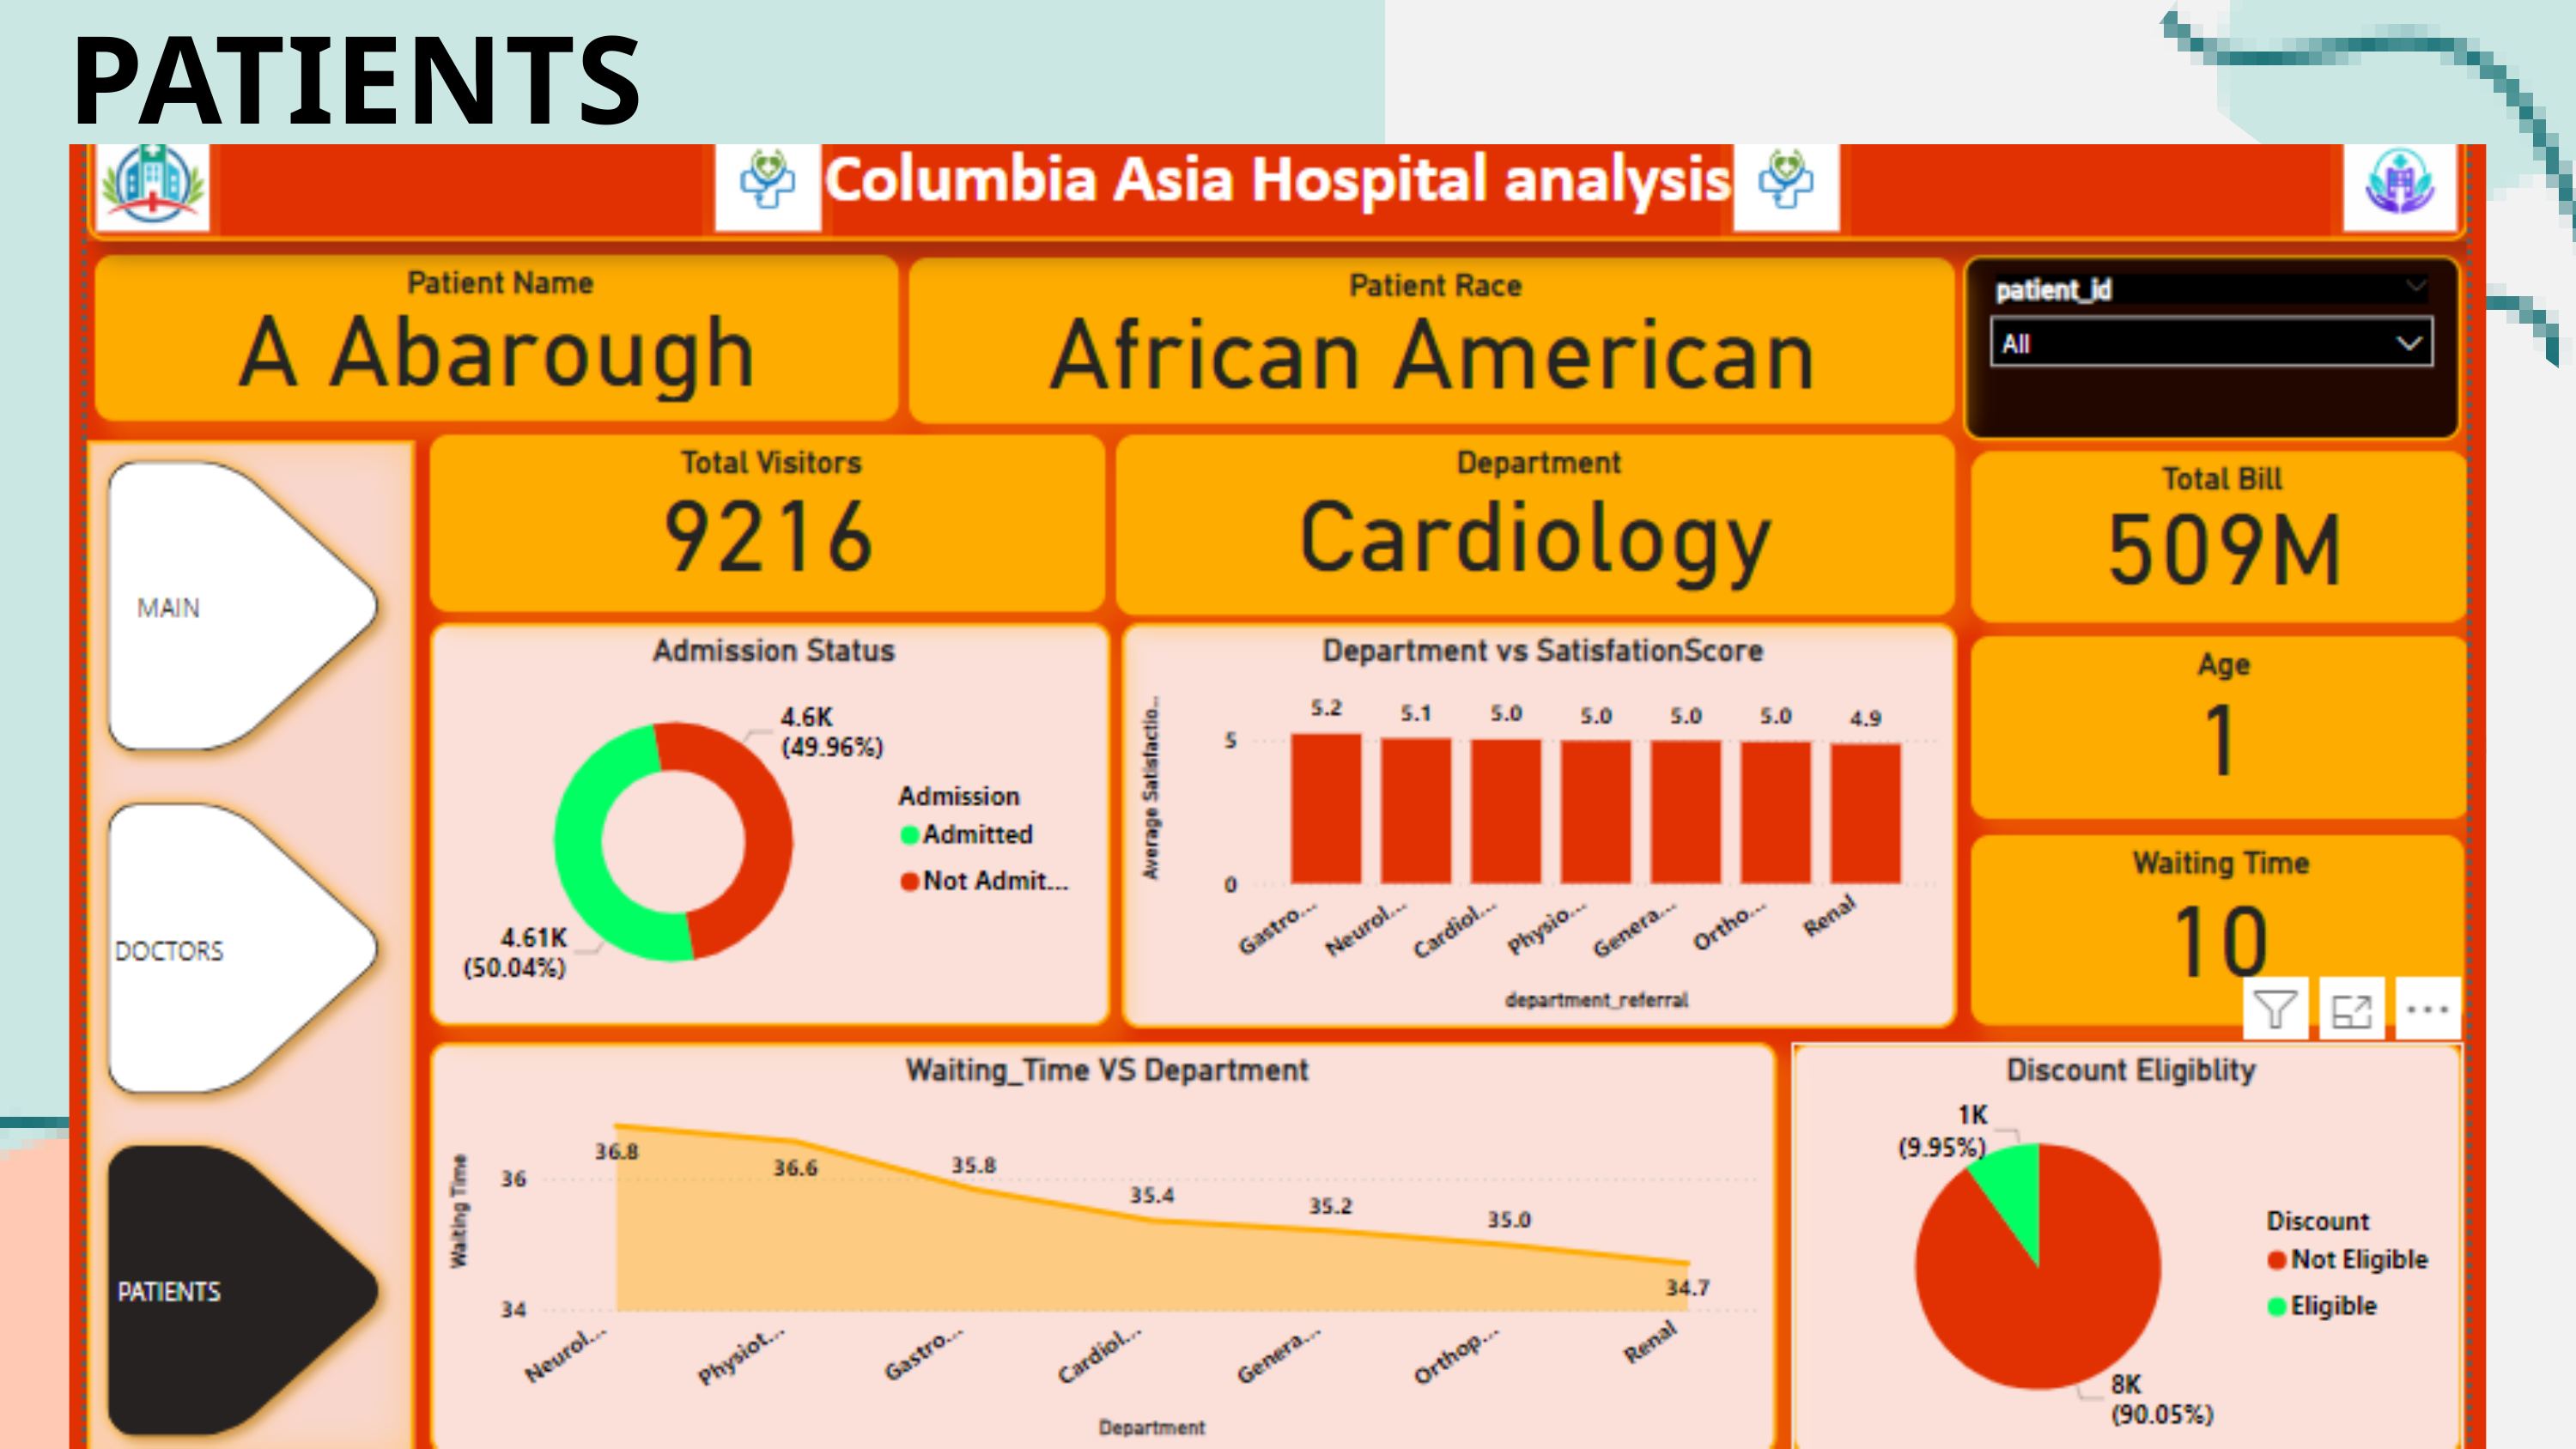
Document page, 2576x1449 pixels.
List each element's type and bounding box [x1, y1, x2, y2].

text_box [2138, 0, 2576, 382]
text_box [1388, 144, 2487, 1449]
text_box [0, 0, 1385, 1449]
